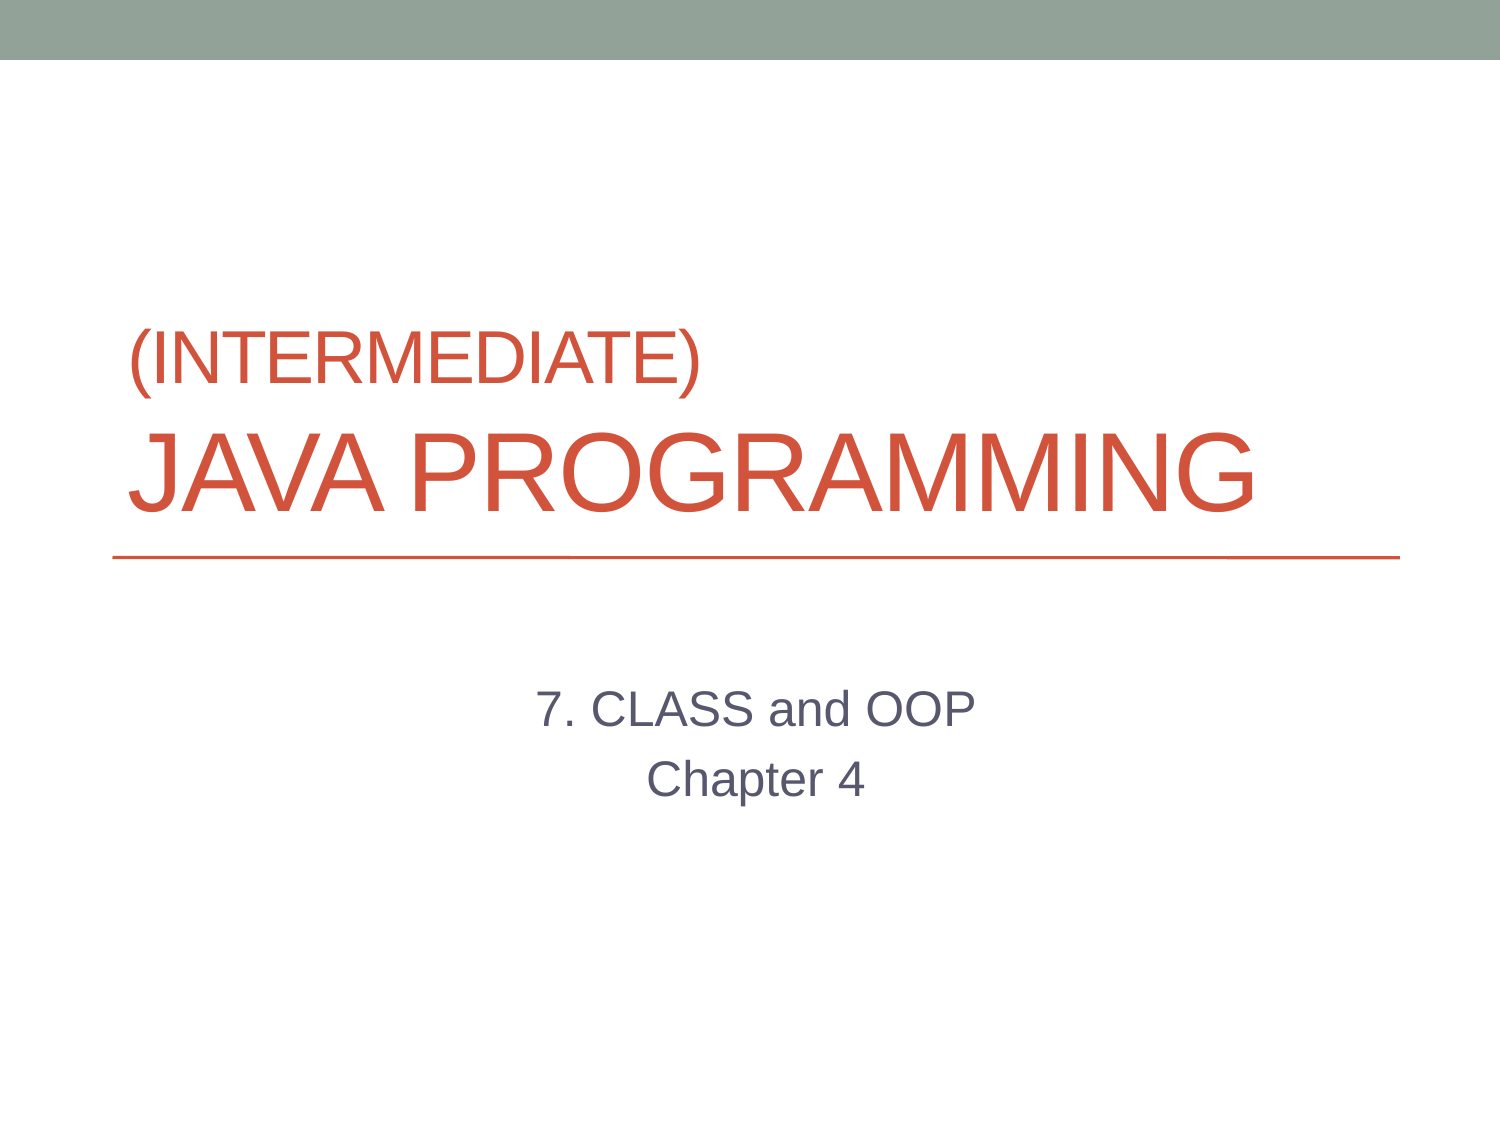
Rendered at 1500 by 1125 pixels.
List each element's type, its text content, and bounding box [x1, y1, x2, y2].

title (Intermediate) Java Programming [112, 224, 1400, 542]
subtitle 7. CLASS and OOP Chapter 4 [112, 668, 1400, 863]
